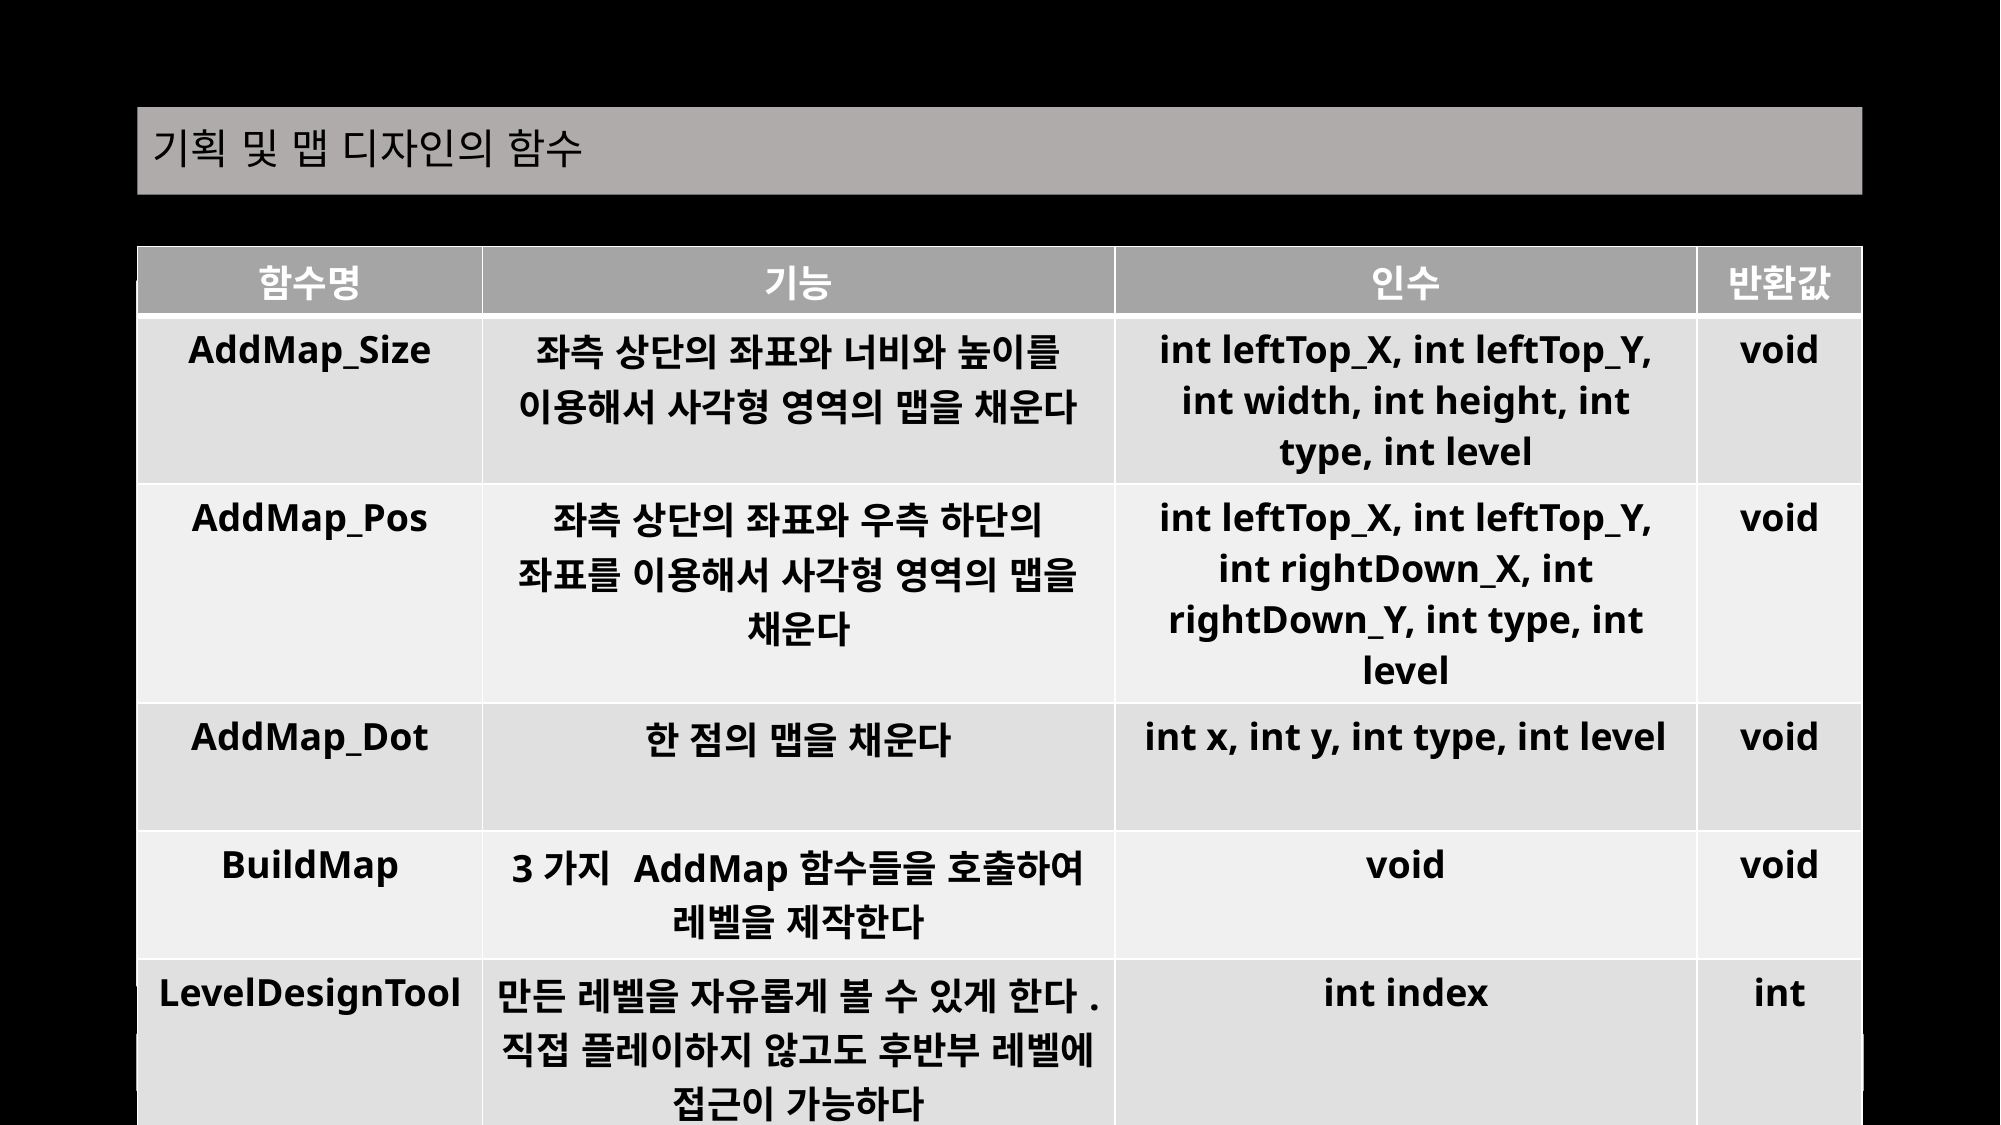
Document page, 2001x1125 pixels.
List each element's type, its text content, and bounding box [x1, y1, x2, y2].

title 기획 및 맵 디자인의 함수 [137, 107, 1863, 195]
table_cell 만든 레벨을 자유롭게 볼 수 있게 한다. 직접 플레이하지 않고도 후반부 레벨에 접근이 가능하다 [483, 960, 1114, 1125]
table_cell AddMap_Size [138, 319, 482, 483]
table_cell AddMap_Dot [138, 704, 482, 830]
table_cell BuildMap [138, 832, 482, 958]
table_header 반환값 [1698, 247, 1861, 313]
table_cell LevelDesignTool [138, 960, 482, 1125]
table_cell 한 점의 맵을 채운다 [483, 704, 1114, 830]
table_cell void [1698, 485, 1861, 702]
table_cell void [1698, 319, 1861, 483]
table_cell 좌측 상단의 좌표와 너비와 높이를 이용해서 사각형 영역의 맵을 채운다 [483, 319, 1114, 483]
table_header 인수 [1116, 247, 1696, 313]
table_cell void [1698, 704, 1861, 830]
table_header 함수명 [138, 247, 482, 313]
table_cell void [1116, 832, 1696, 958]
table_cell int leftTop_X, int leftTop_Y, int rightDown_X, int rightDown_Y, int type, int level [1116, 485, 1696, 702]
table_cell 3가지 AddMap함수들을 호출하여 레벨을 제작한다 [483, 832, 1114, 958]
table_cell int x, int y, int type, int level [1116, 704, 1696, 830]
table_cell 좌측 상단의 좌표와 우측 하단의 좌표를 이용해서 사각형 영역의 맵을 채운다 [483, 485, 1114, 702]
table_cell int index [1116, 960, 1696, 1125]
table_cell int leftTop_X, int leftTop_Y, int width, int height, int type, int level [1116, 319, 1696, 483]
table_cell AddMap_Pos [138, 485, 482, 702]
table_cell int [1698, 960, 1861, 1125]
table_cell void [1698, 832, 1861, 958]
table_header 기능 [483, 247, 1114, 313]
